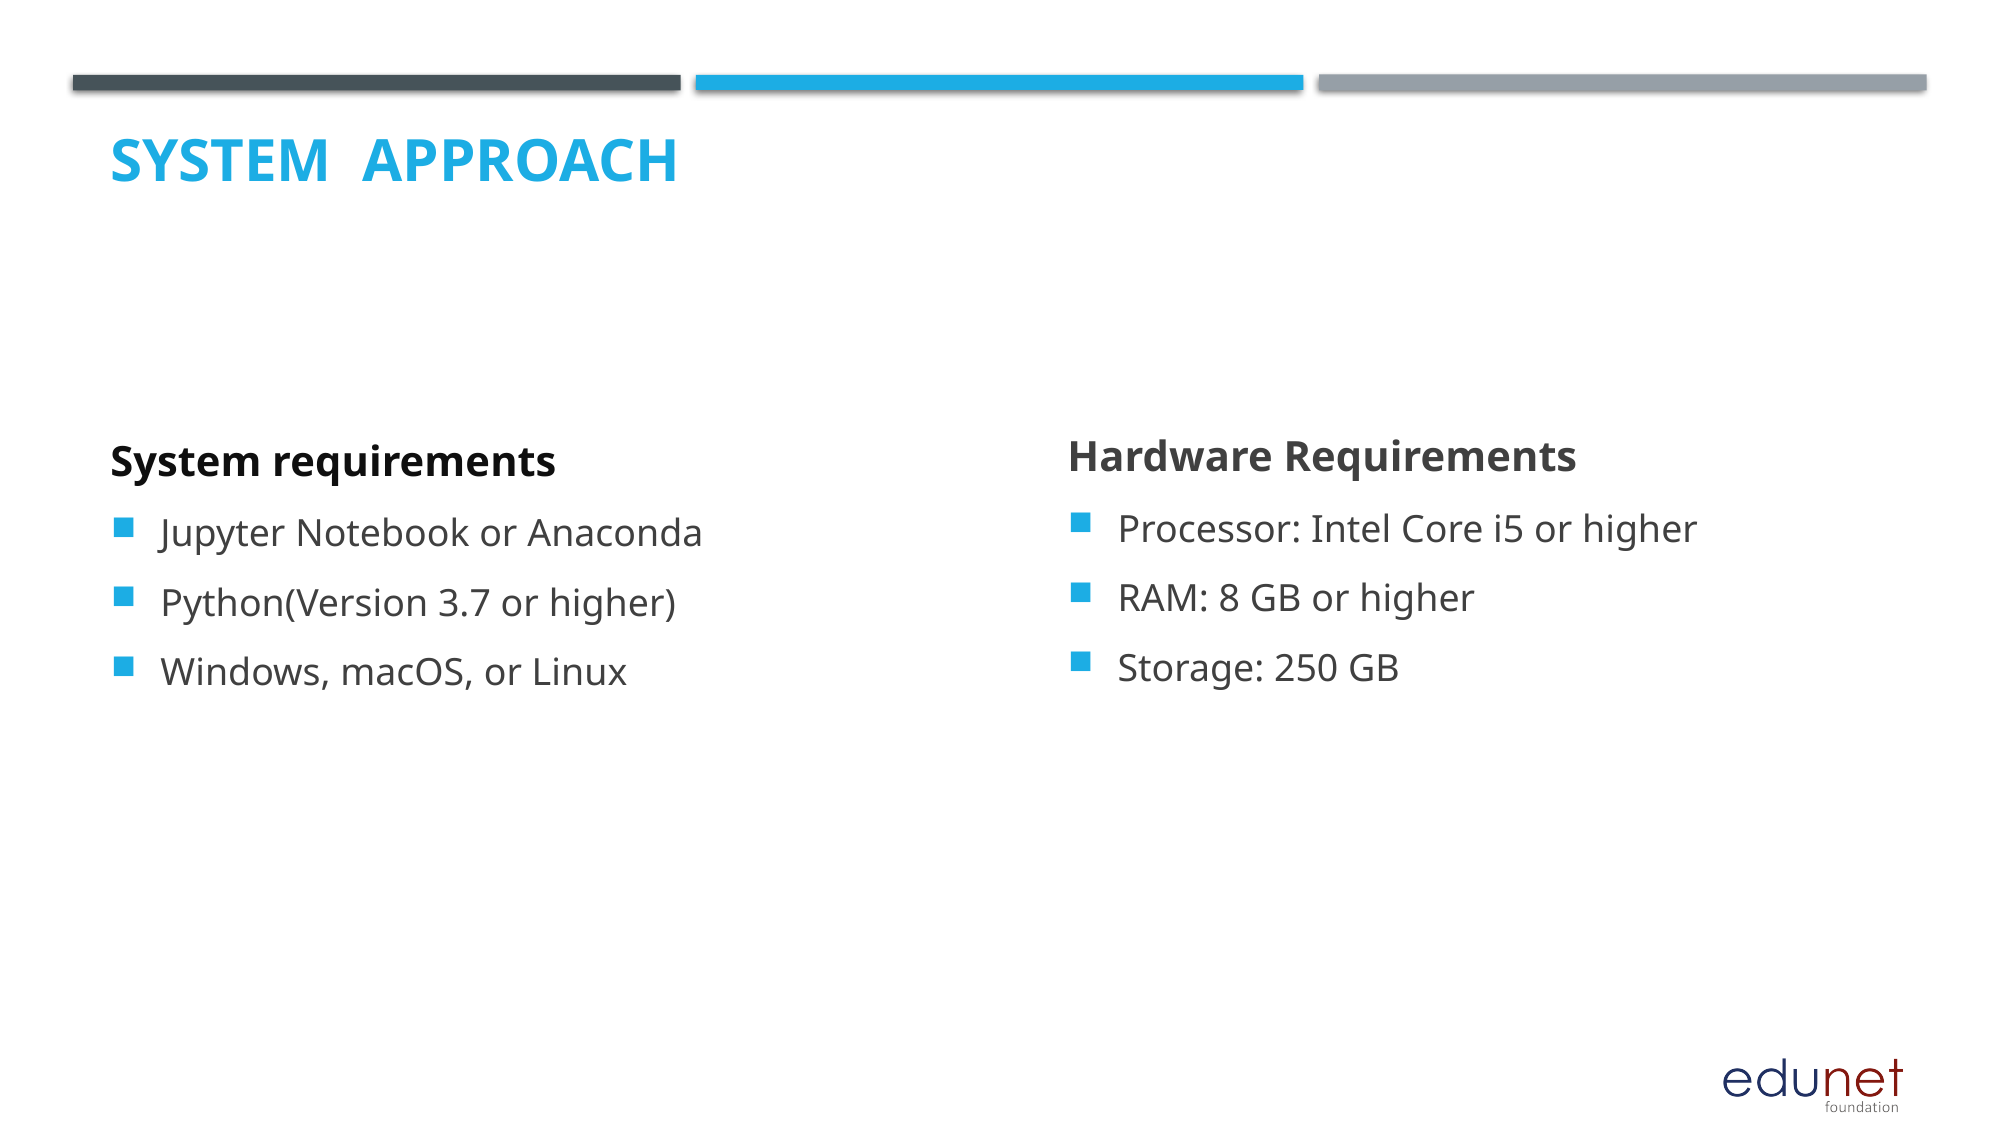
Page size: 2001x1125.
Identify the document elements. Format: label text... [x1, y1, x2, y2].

list System requirements Jupyter Notebook or Anaconda Python(Version 3.7 or higher) Windows, macOS, or Linux [95, 228, 948, 962]
list Hardware Requirements Processor: Intel Core i5 or higher RAM: 8 GB or higher Storage: 250 GB [1052, 228, 1905, 962]
title System Approach [95, 119, 1905, 201]
picture [1719, 1056, 1905, 1116]
